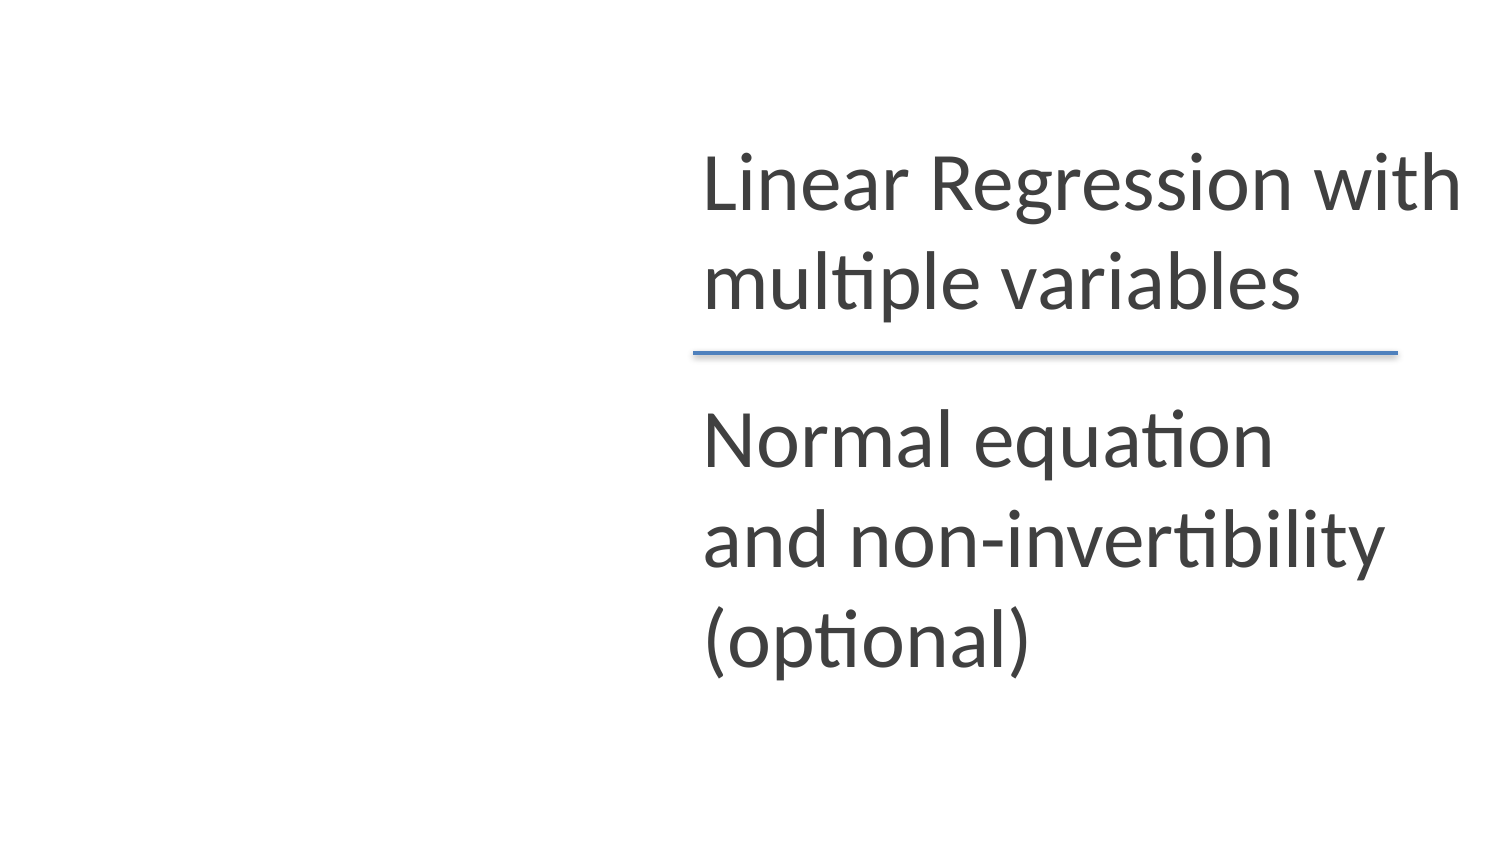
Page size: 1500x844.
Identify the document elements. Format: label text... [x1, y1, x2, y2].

text_box Linear Regression with multiple variables [687, 109, 1500, 344]
title Normal equation and non-invertibility (optional) [687, 396, 1425, 672]
